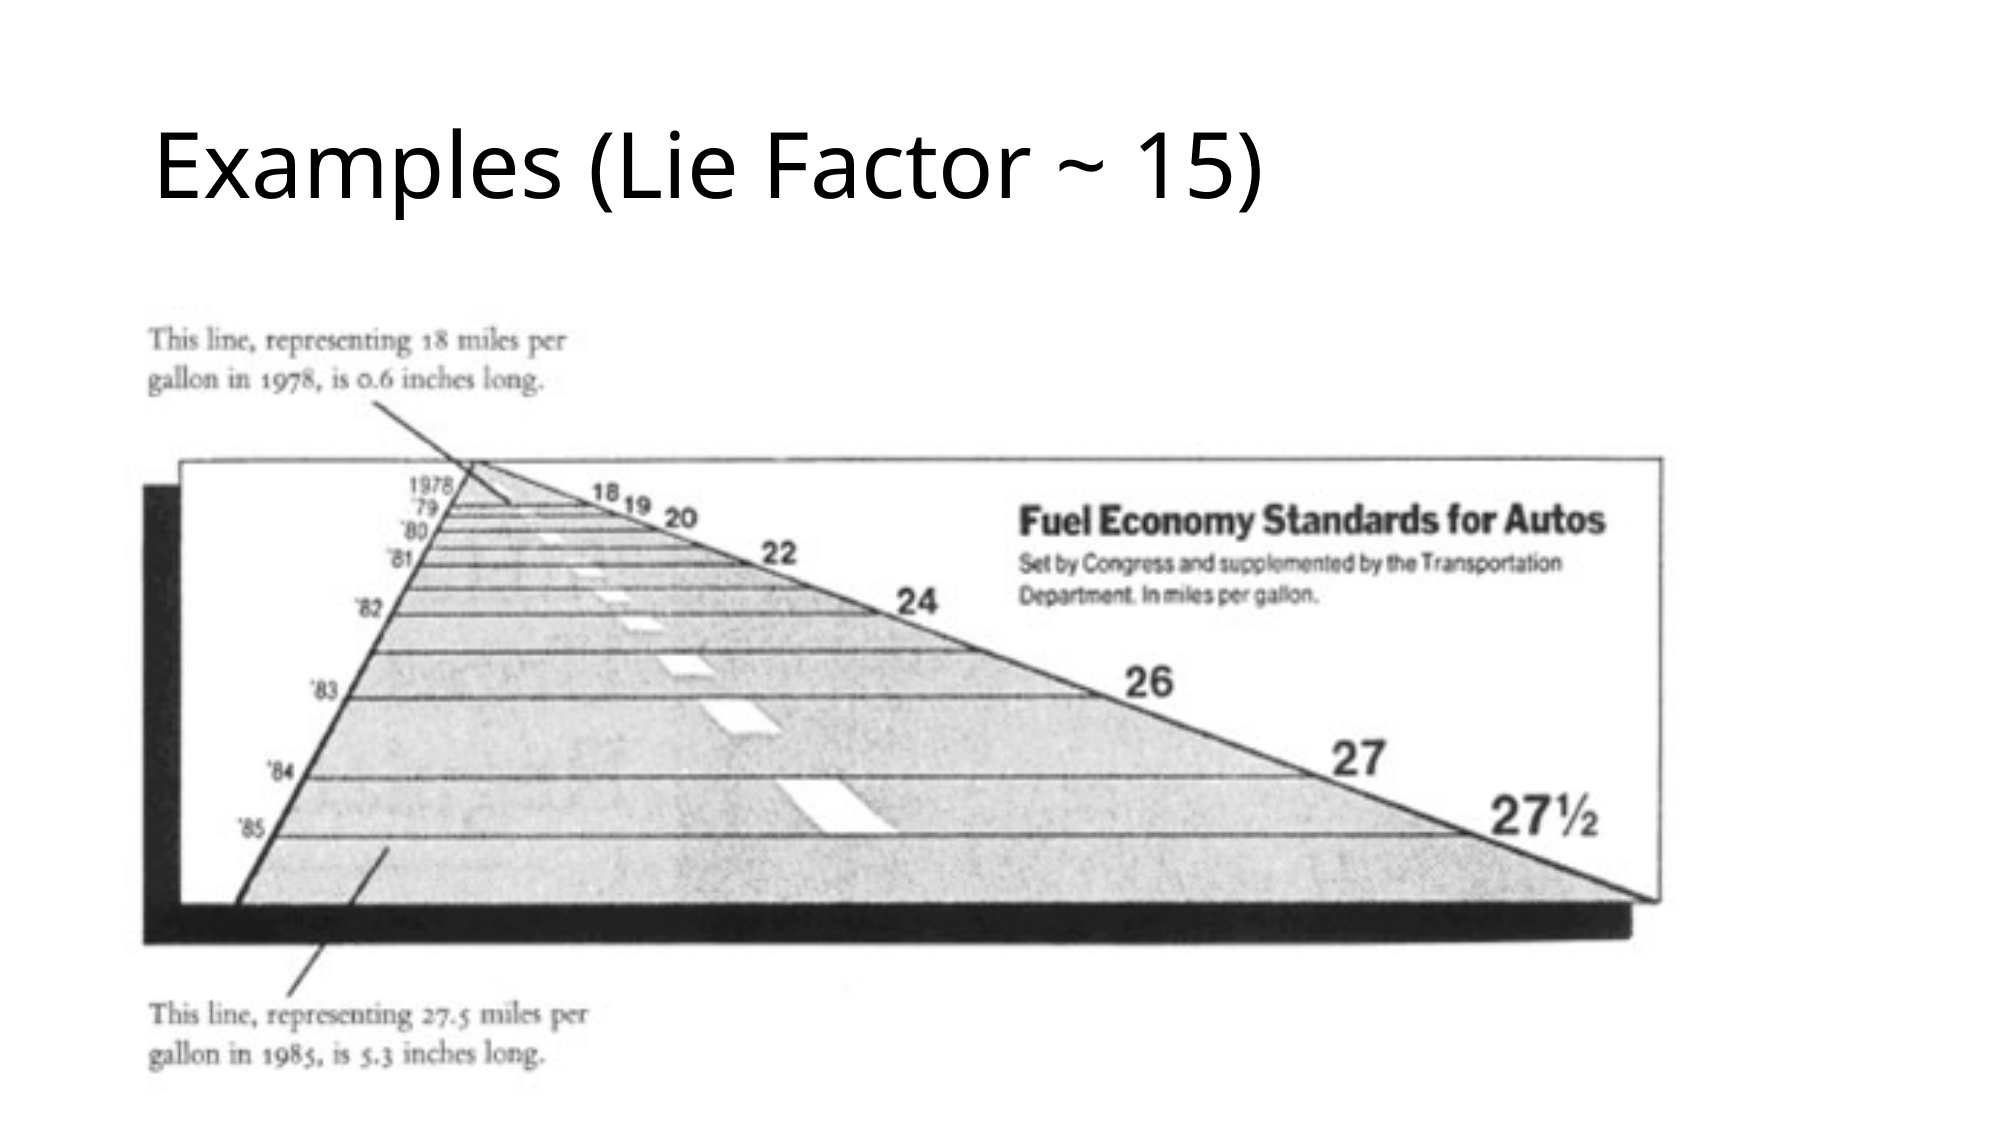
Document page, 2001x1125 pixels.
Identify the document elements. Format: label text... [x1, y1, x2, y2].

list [123, 305, 1712, 1100]
title Examples (Lie Factor ~ 15) [137, 59, 1863, 278]
